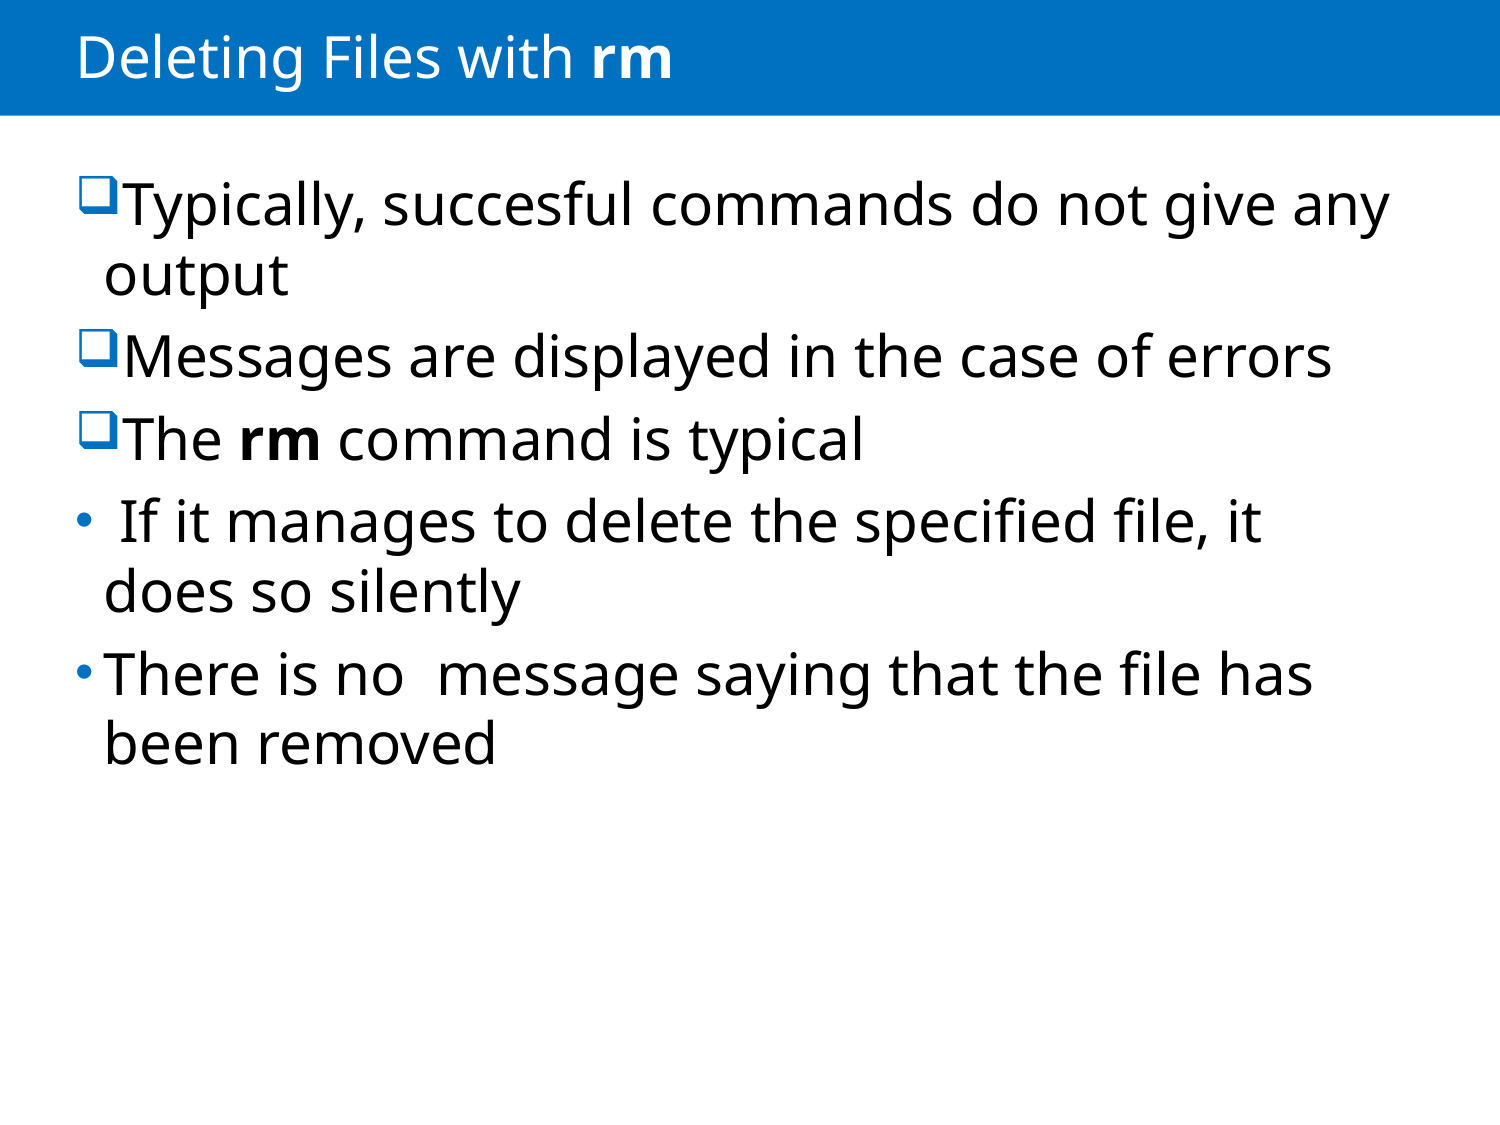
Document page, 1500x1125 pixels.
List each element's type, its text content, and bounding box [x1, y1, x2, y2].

list Typically, succesful commands do not give any output Messages are displayed in the case of errors The rm command is typical If it manages to delete the specified file, it does so silently There is no message saying that the file has been removed [75, 167, 1407, 1012]
title Deleting Files with rm [75, 0, 1351, 122]
